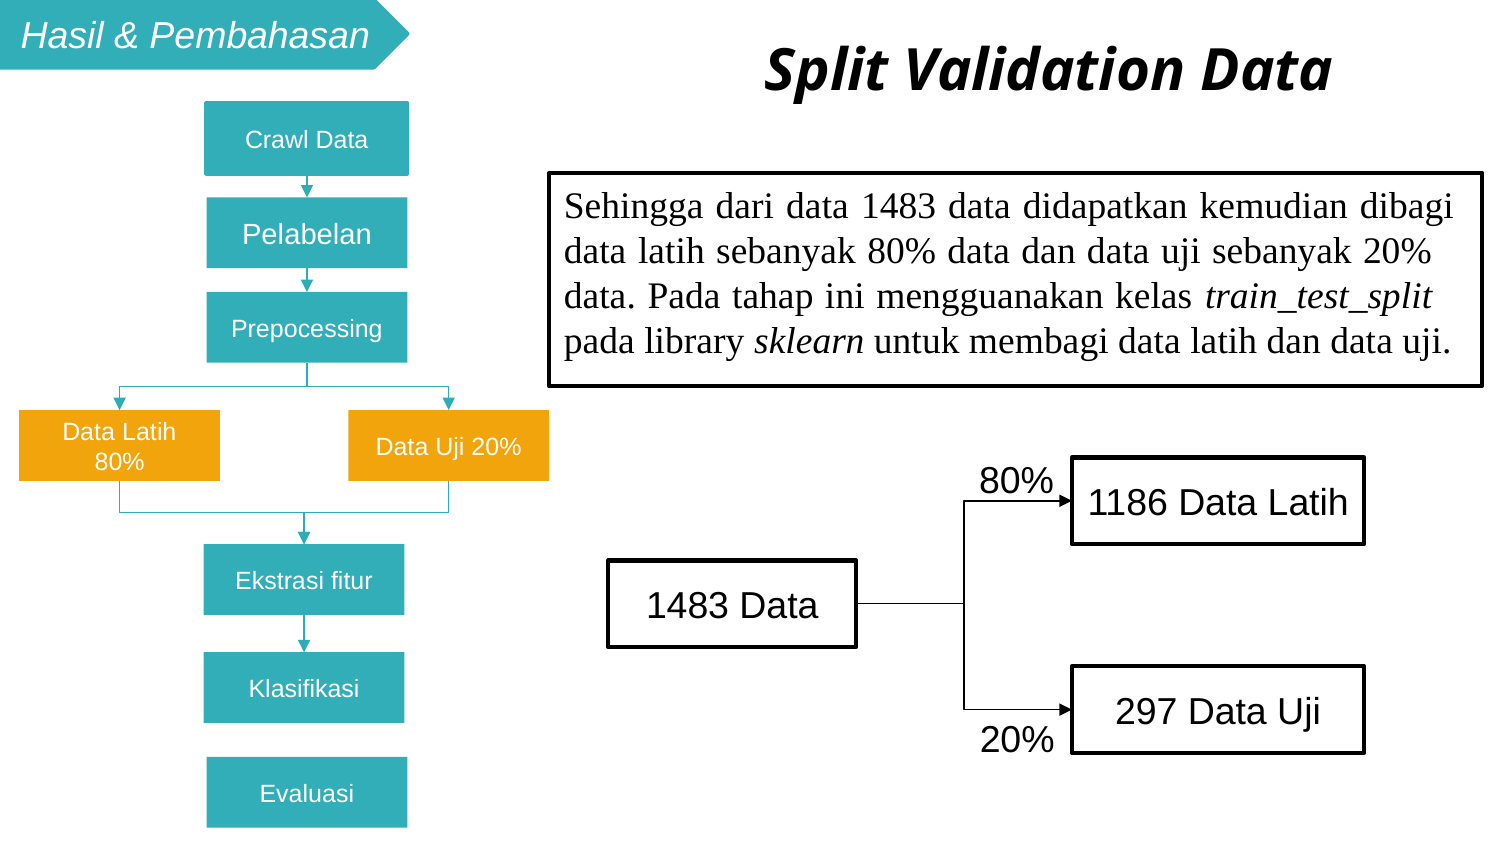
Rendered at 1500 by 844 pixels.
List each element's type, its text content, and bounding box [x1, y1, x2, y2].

text_box Pelabelan [204, 195, 409, 270]
text_box Hasil & Pembahasan [0, 0, 410, 70]
text_box Ekstrasi fitur [202, 542, 407, 617]
text_box Klasifikasi [202, 650, 407, 725]
text_box Crawl Data [204, 101, 409, 176]
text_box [189, 292, 238, 481]
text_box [855, 603, 1072, 710]
text_box Data Latih 80% [17, 408, 184, 483]
text_box Evaluasi [204, 755, 409, 830]
text_box Data Uji 20% [406, 408, 551, 483]
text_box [344, 439, 409, 586]
text_box 20% [965, 718, 1070, 768]
text_box [547, 171, 1484, 388]
text_box 1483 Data [606, 558, 850, 649]
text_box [180, 419, 244, 605]
text_box Prepocessing [204, 290, 409, 365]
text_box 297 Data Uji [1070, 664, 1366, 755]
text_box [855, 500, 1072, 603]
text_box Split Validation Data [750, 24, 1388, 110]
text_box 1186 Data Latih [1070, 455, 1366, 546]
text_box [353, 315, 402, 458]
text_box 80% [964, 448, 1069, 499]
